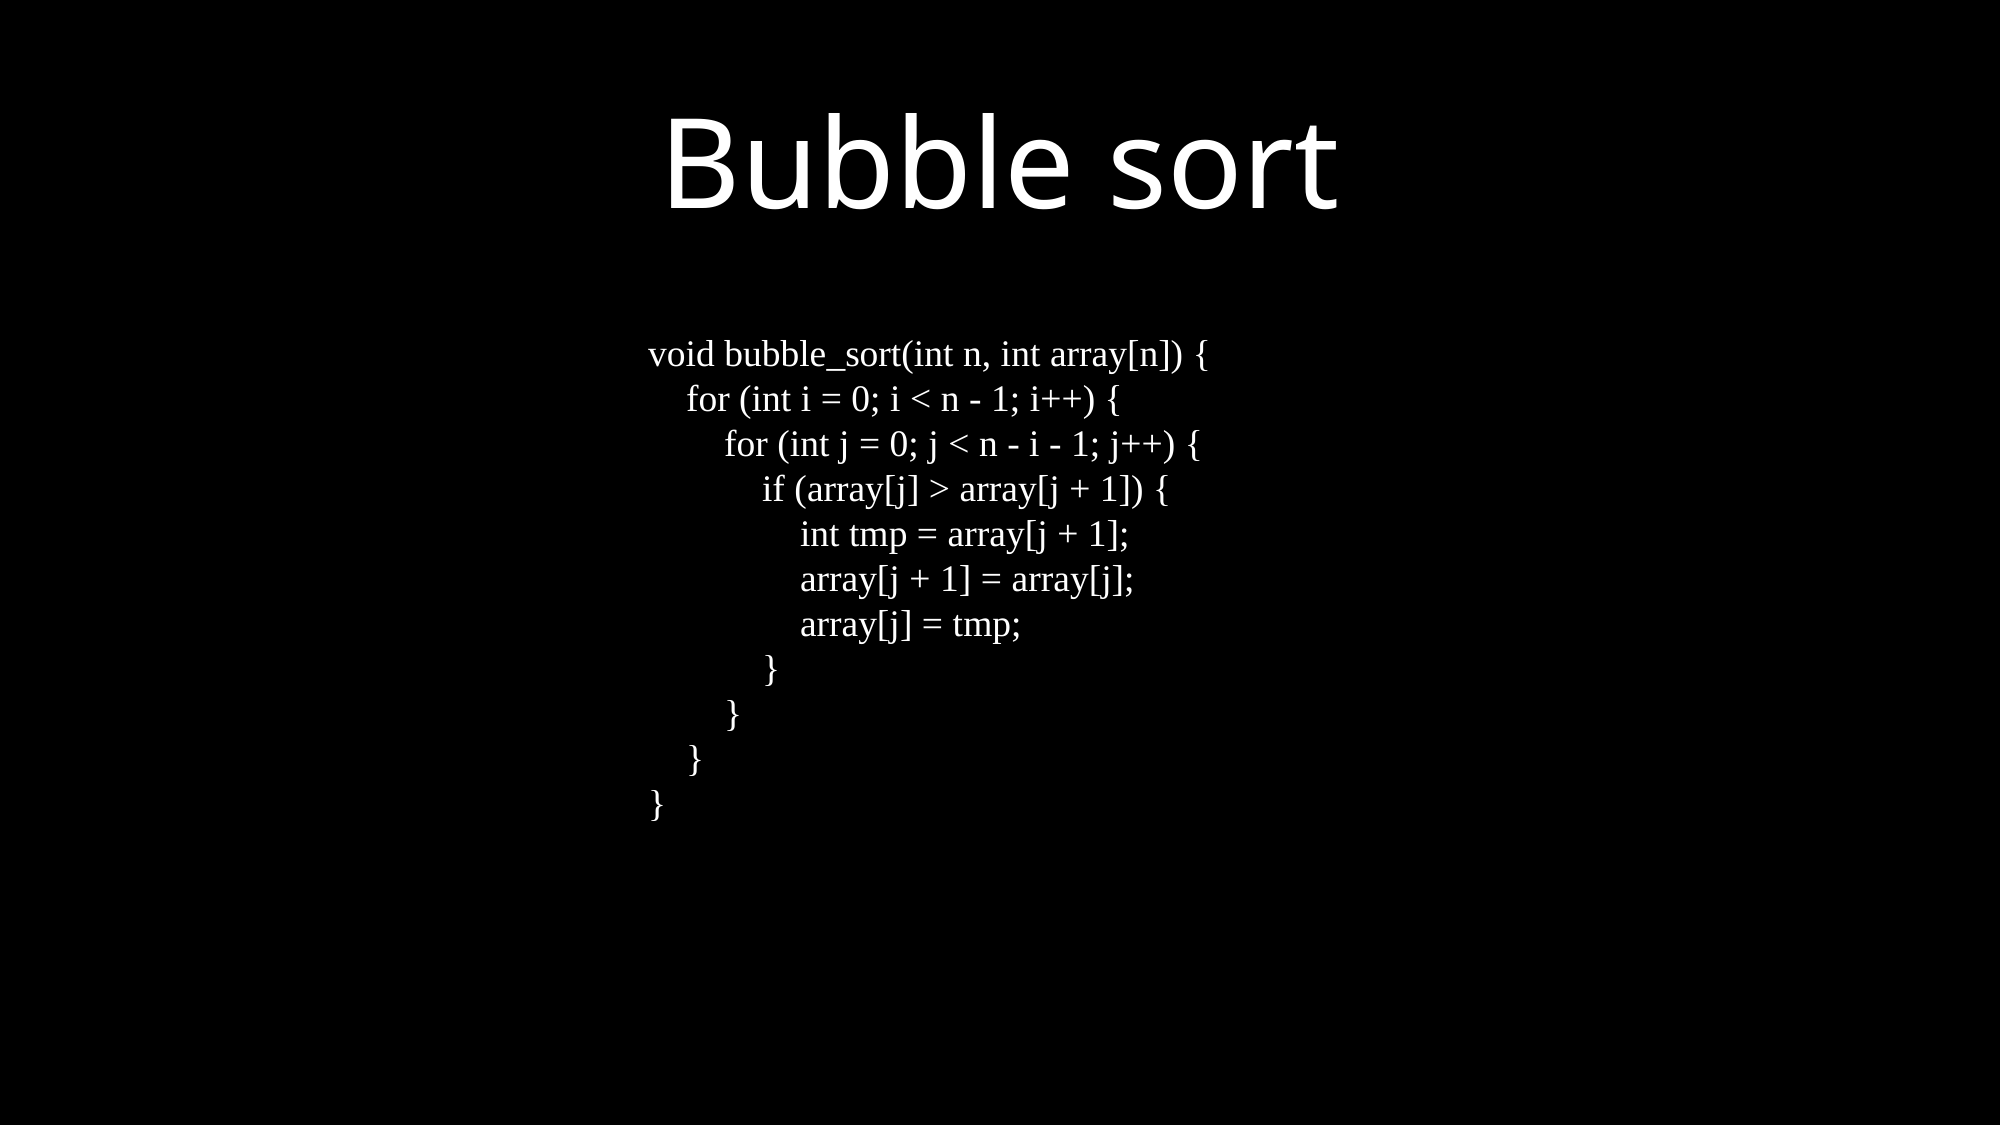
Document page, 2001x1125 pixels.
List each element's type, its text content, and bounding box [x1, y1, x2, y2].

text_box void bubble_sort(int n, int array[n]) { for (int i = 0; i < n - 1; i++) { for (int j = 0; j < n - i - 1; j++) { if (array[j] > array[j + 1]) { int tmp = array[j + 1]; array[j + 1] = array[j]; array[j] = tmp; } } } } [633, 321, 1268, 832]
text_box Bubble sort [260, 51, 1740, 243]
